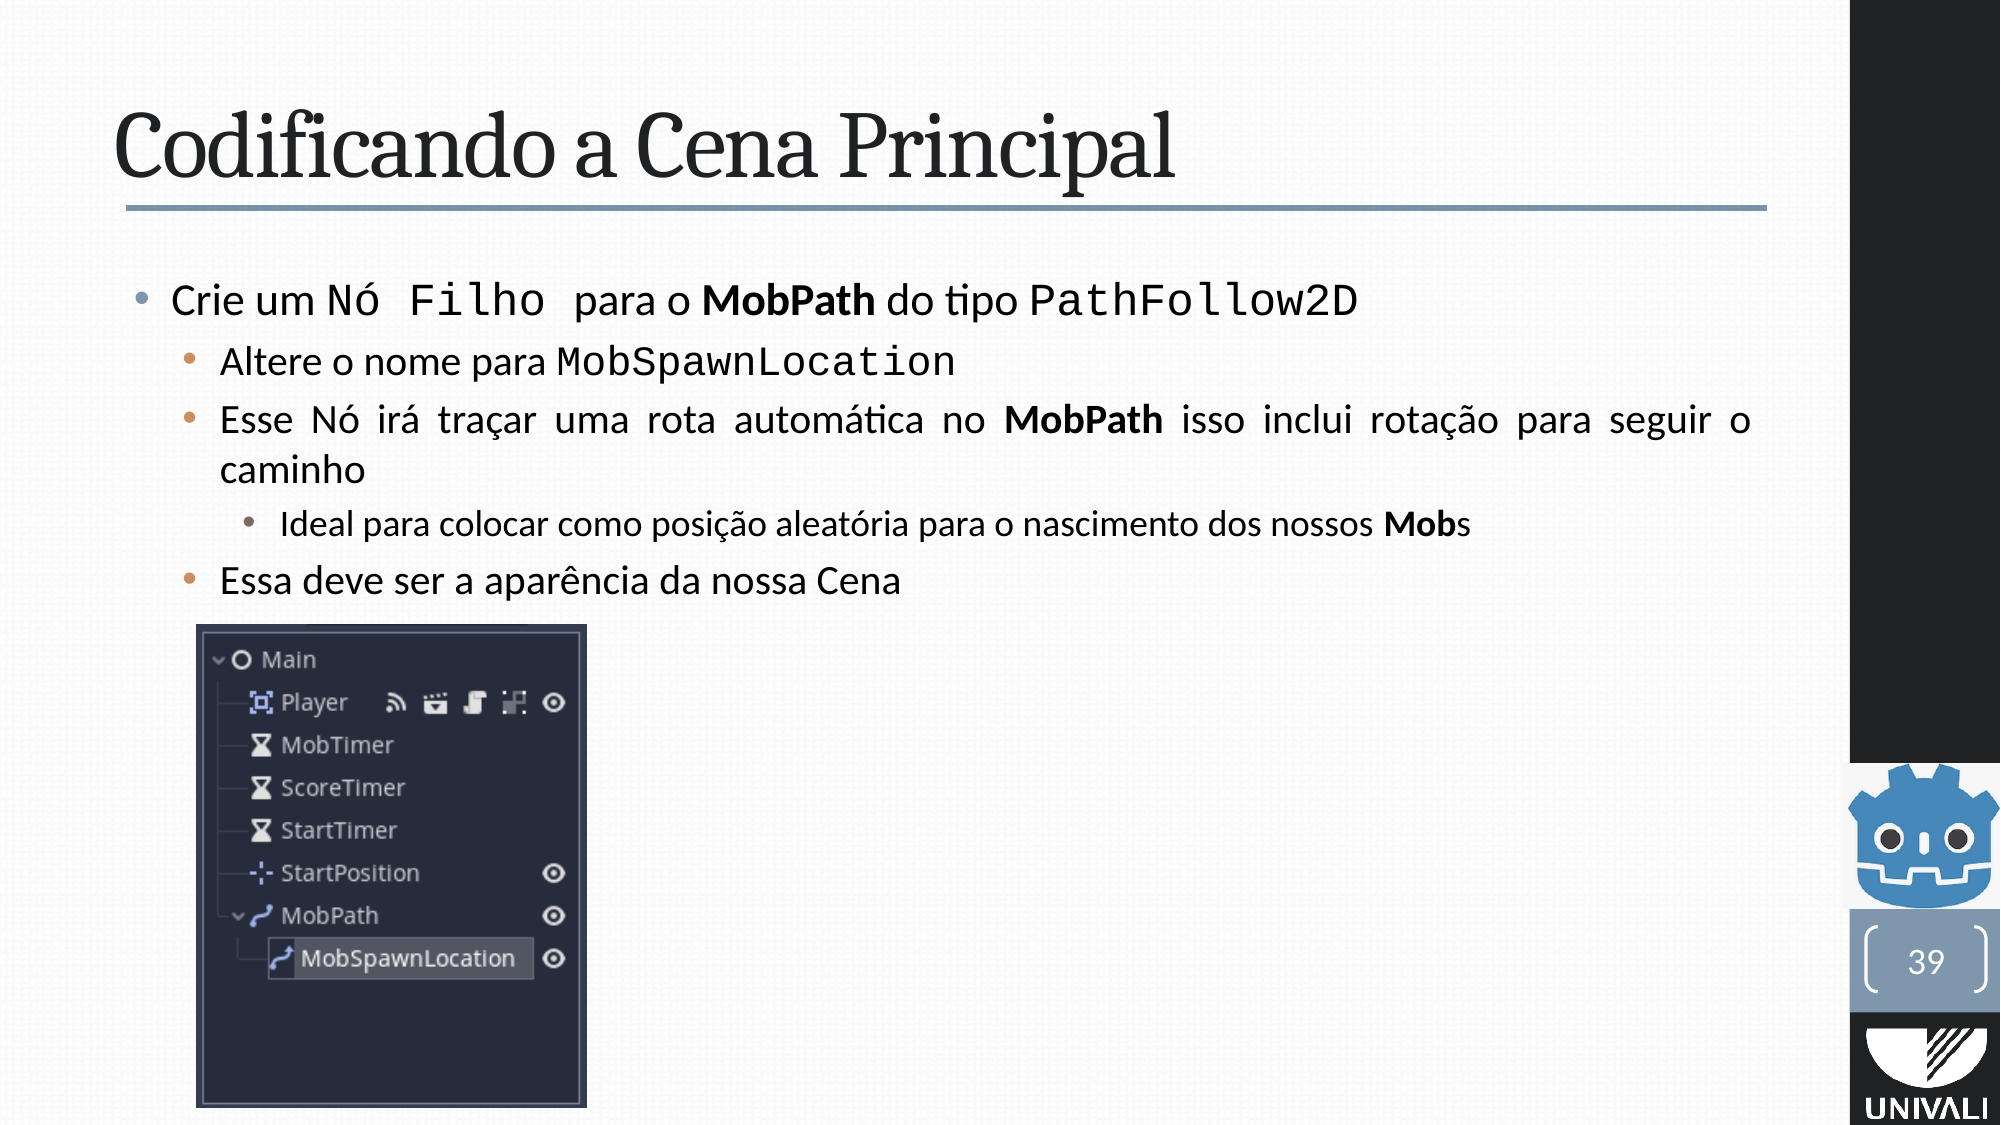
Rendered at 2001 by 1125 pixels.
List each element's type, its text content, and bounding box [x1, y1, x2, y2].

slide_number 39 [1864, 925, 1988, 994]
title Codificando a Cena Principal [99, 45, 1767, 233]
picture [1841, 762, 2000, 909]
picture [1865, 1027, 1987, 1120]
list Crie um Nó Filho para o MobPath do tipo PathFollow2D Altere o nome para MobSpawnLocation Esse Nó irá traçar uma rota automática no MobPath isso inclui rotação para seguir o caminho Ideal para colocar como posição aleatória para o nascimento dos nossos Mobs Essa deve ser a aparência da nossa Cena [99, 262, 1767, 1050]
picture [196, 623, 588, 1108]
